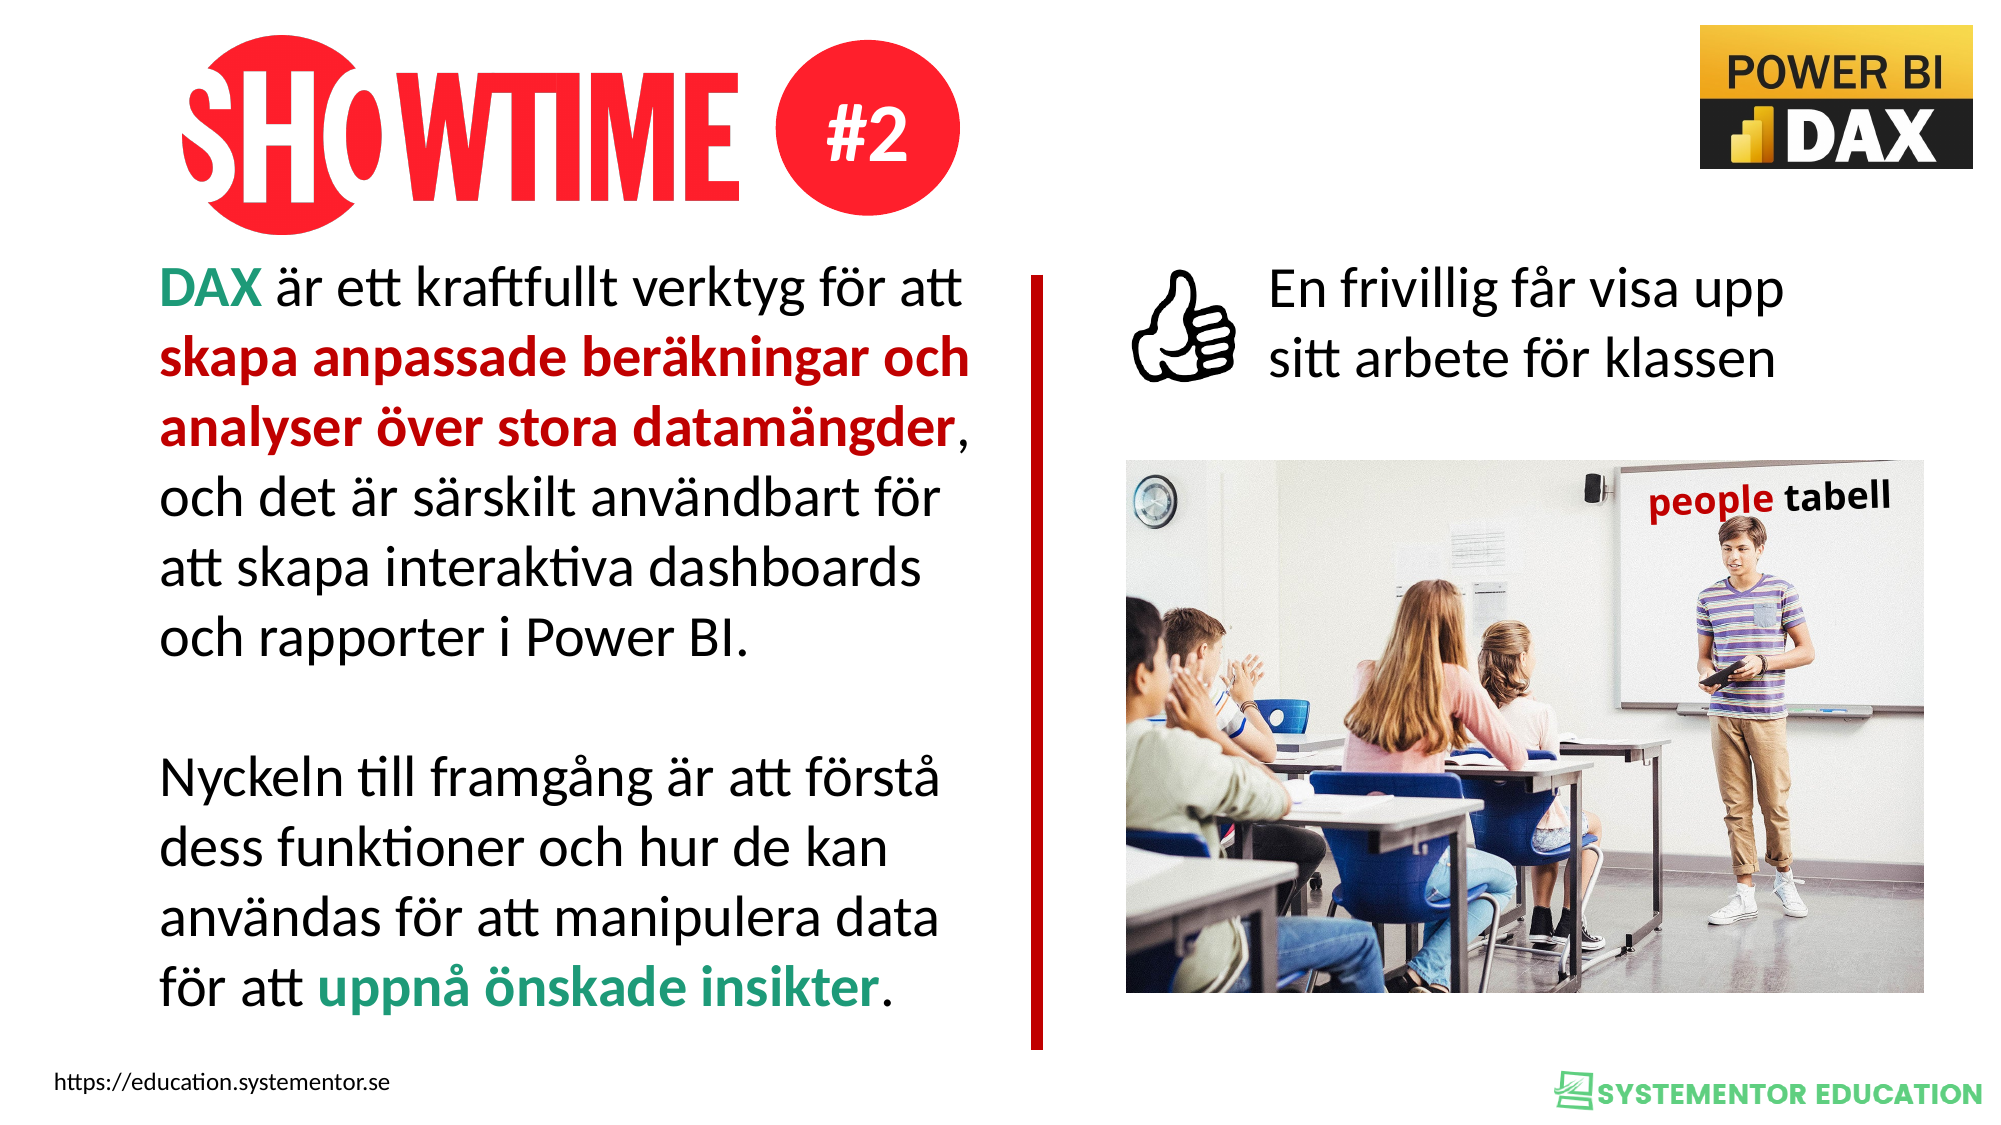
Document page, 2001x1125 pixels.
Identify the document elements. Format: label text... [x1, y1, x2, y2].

picture [1126, 460, 1924, 993]
text_box https://education.systementor.se [38, 1058, 625, 1104]
picture [182, 34, 739, 235]
picture [1112, 255, 1254, 396]
text_box En frivillig får visa upp sitt arbete för klassen [1063, 239, 1996, 412]
text_box DAX är ett kraftfullt verktyg för att skapa anpassade beräkningar och analyser över stora datamängder, och det är särskilt användbart för att skapa interaktiva dashboards och rapporter i Power BI. Nyckeln till framgång är att förstå dess funktioner och hur de kan användas för att manipulera data för att uppnå önskade insikter. [139, 238, 1038, 1028]
text_box #2 [773, 37, 963, 218]
picture [1545, 1057, 1996, 1125]
picture [1700, 25, 1973, 169]
